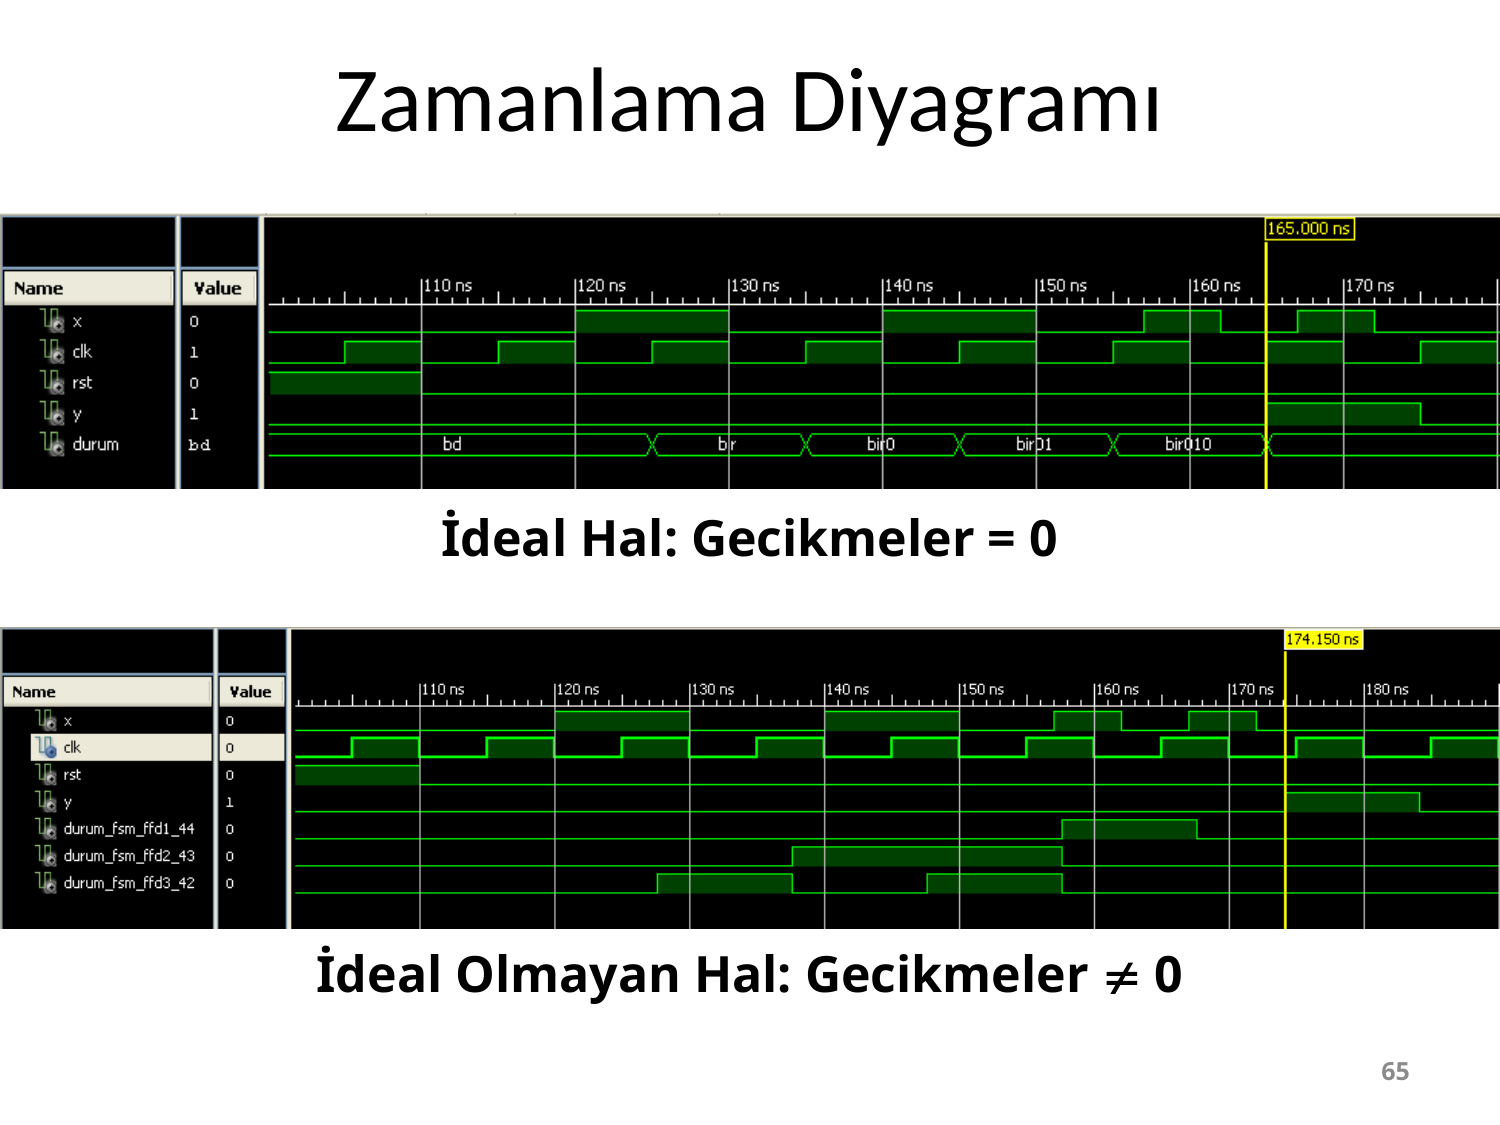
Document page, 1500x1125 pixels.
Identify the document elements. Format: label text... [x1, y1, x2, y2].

title Zamanlama Diyagramı [75, 1, 1425, 189]
picture [0, 627, 1500, 929]
text_box İdeal Hal: Gecikmeler = 0 [426, 498, 1074, 574]
picture [0, 213, 1500, 490]
text_box İdeal Olmayan Hal: Gecikmeler  0 [301, 938, 1199, 1011]
slide_number 65 [1074, 1042, 1425, 1103]
